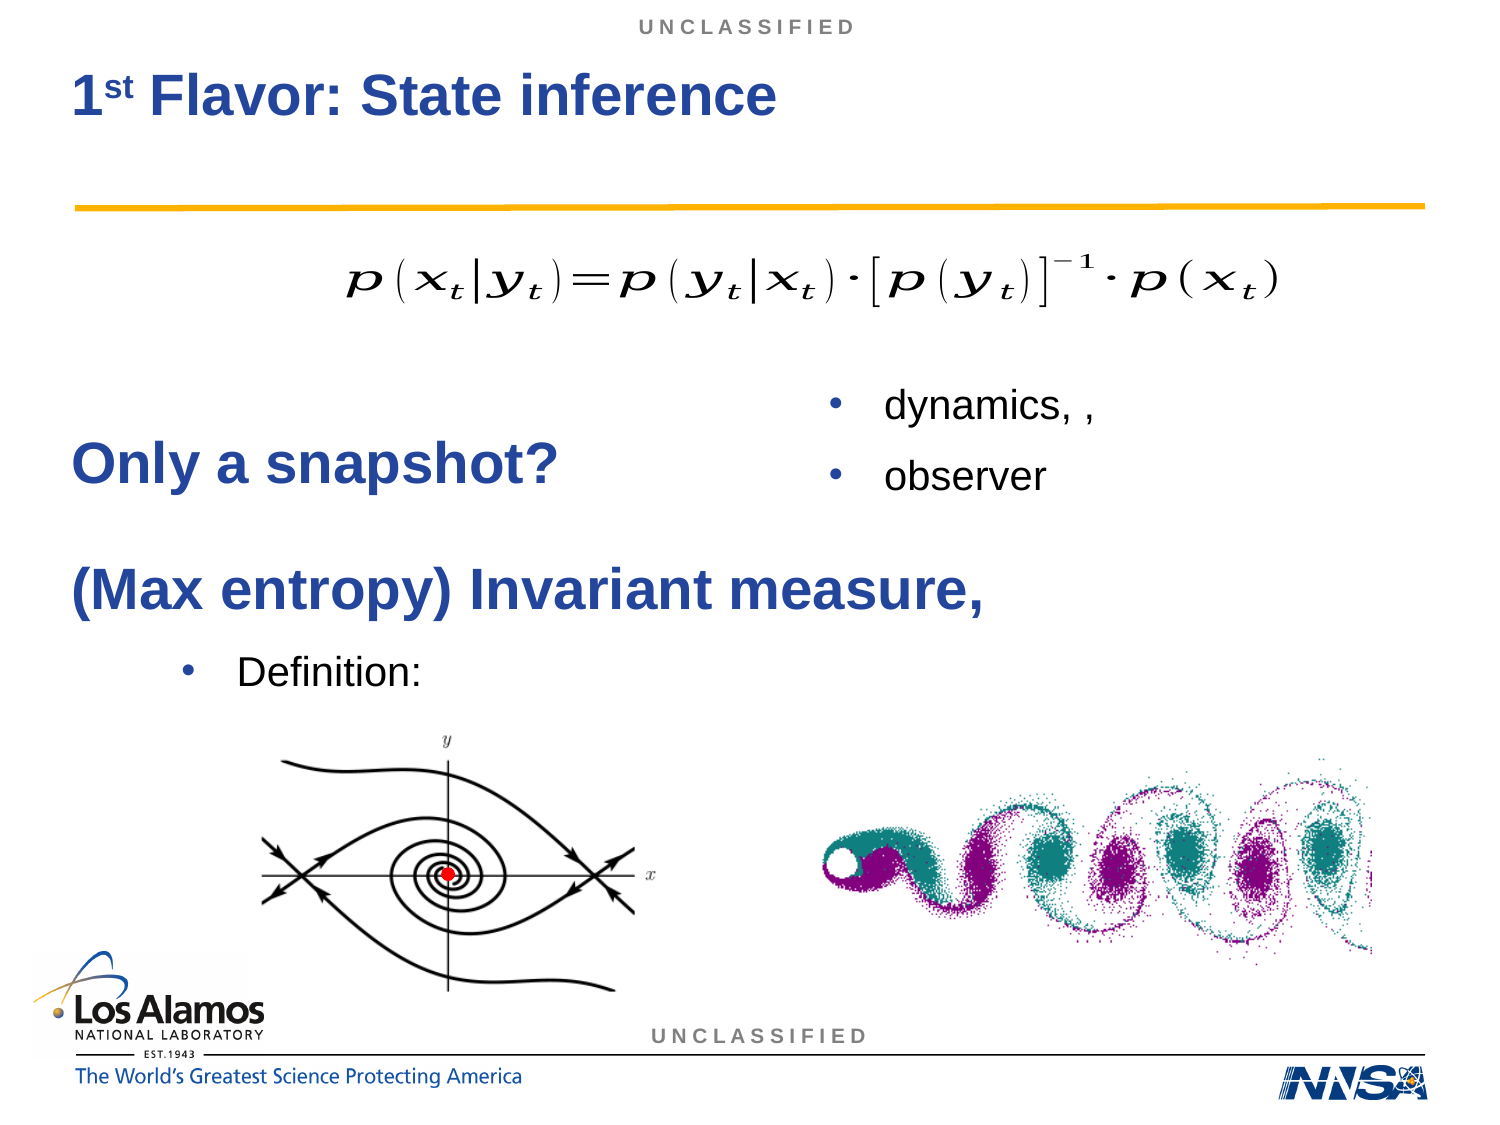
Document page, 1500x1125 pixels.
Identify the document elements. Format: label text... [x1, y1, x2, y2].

picture [31, 731, 668, 1059]
picture [812, 724, 1372, 1004]
picture [75, 1065, 524, 1088]
text_box Only a snapshot? [56, 417, 1425, 555]
picture [1277, 1065, 1429, 1101]
title 1st Flavor: State inference [56, 50, 1426, 188]
